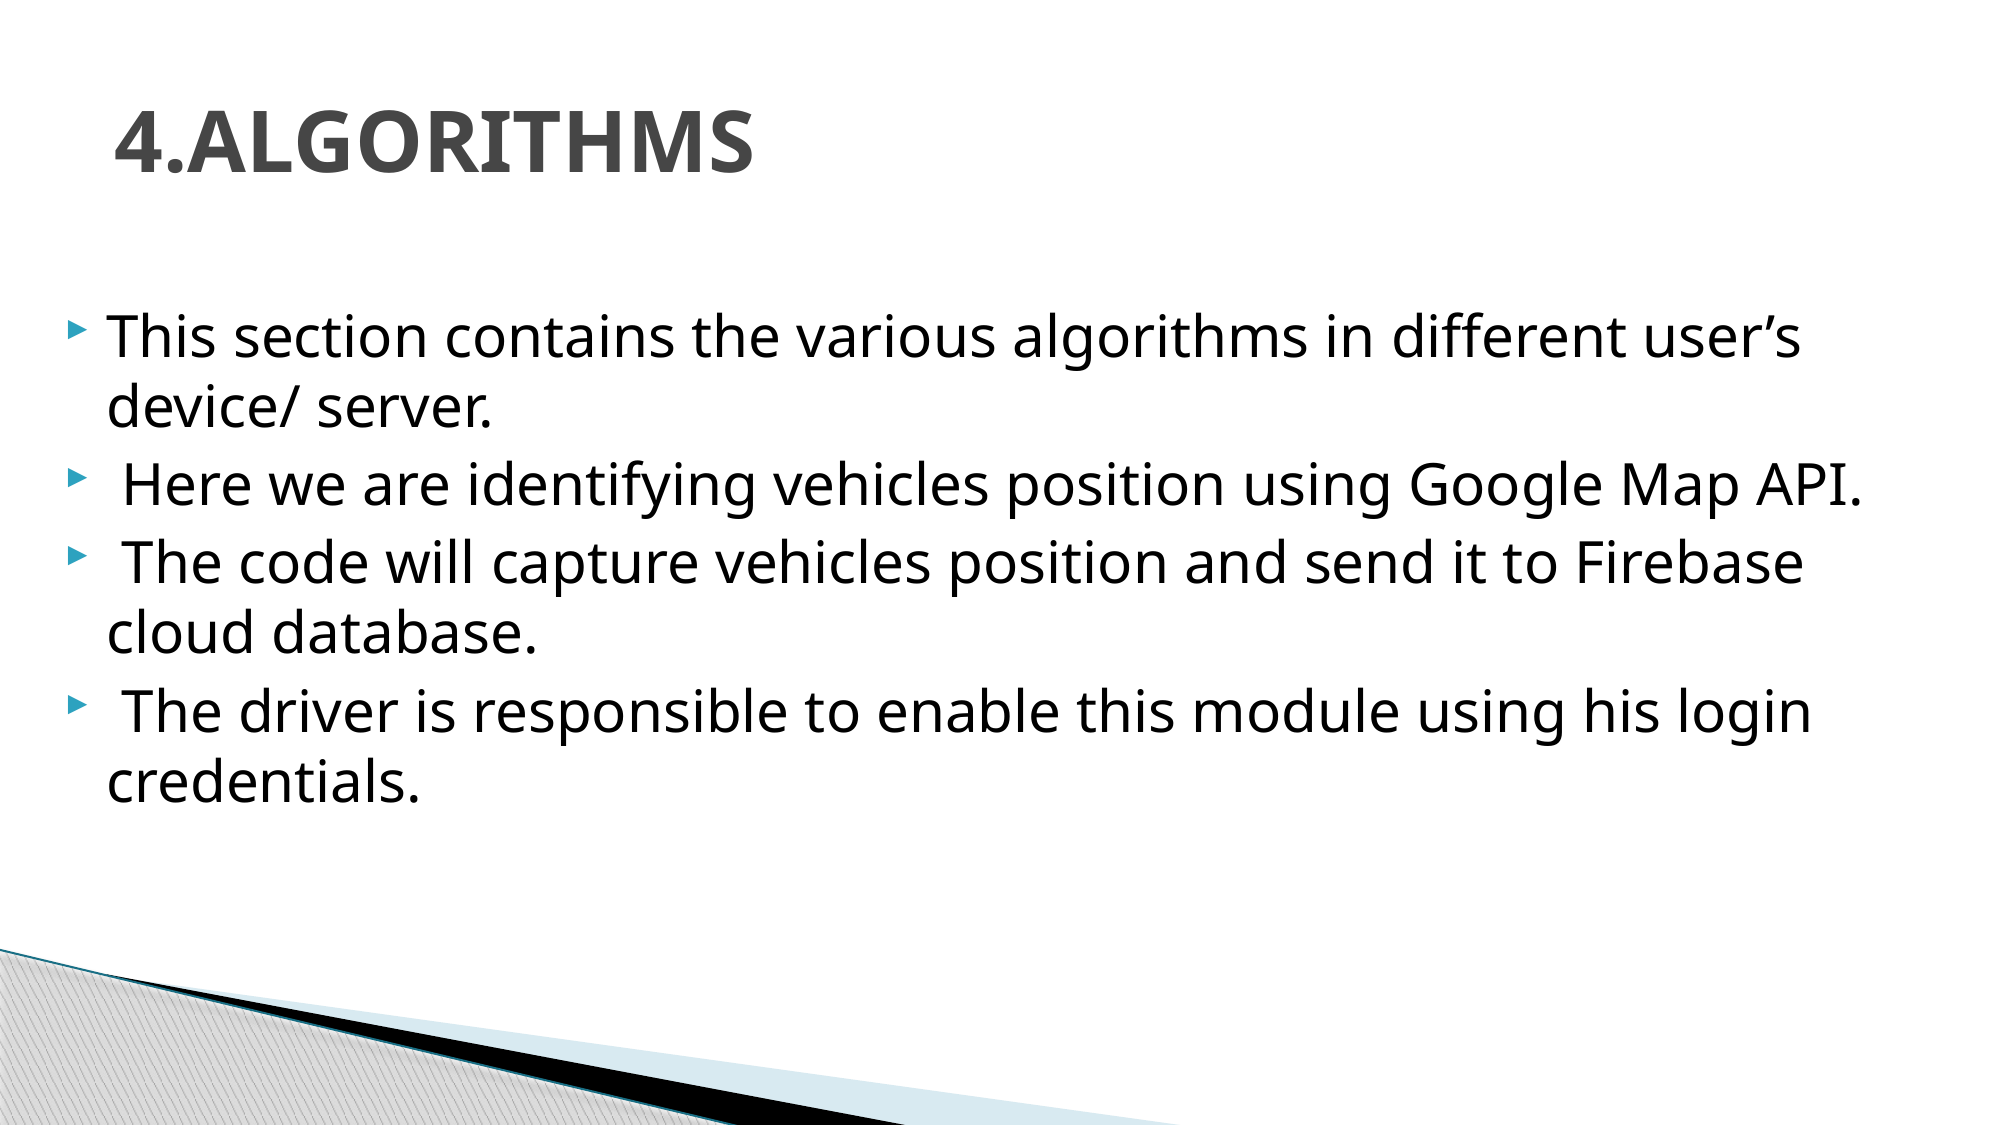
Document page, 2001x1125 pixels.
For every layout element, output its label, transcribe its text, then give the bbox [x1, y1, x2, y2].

list This section contains the various algorithms in different user’s device/ server. Here we are identifying vehicles position using Google Map API. The code will capture vehicles position and send it to Firebase cloud database. The driver is responsible to enable this module using his login credentials. [31, 291, 1900, 1091]
title 4.ALGORITHMS [99, 45, 1900, 233]
